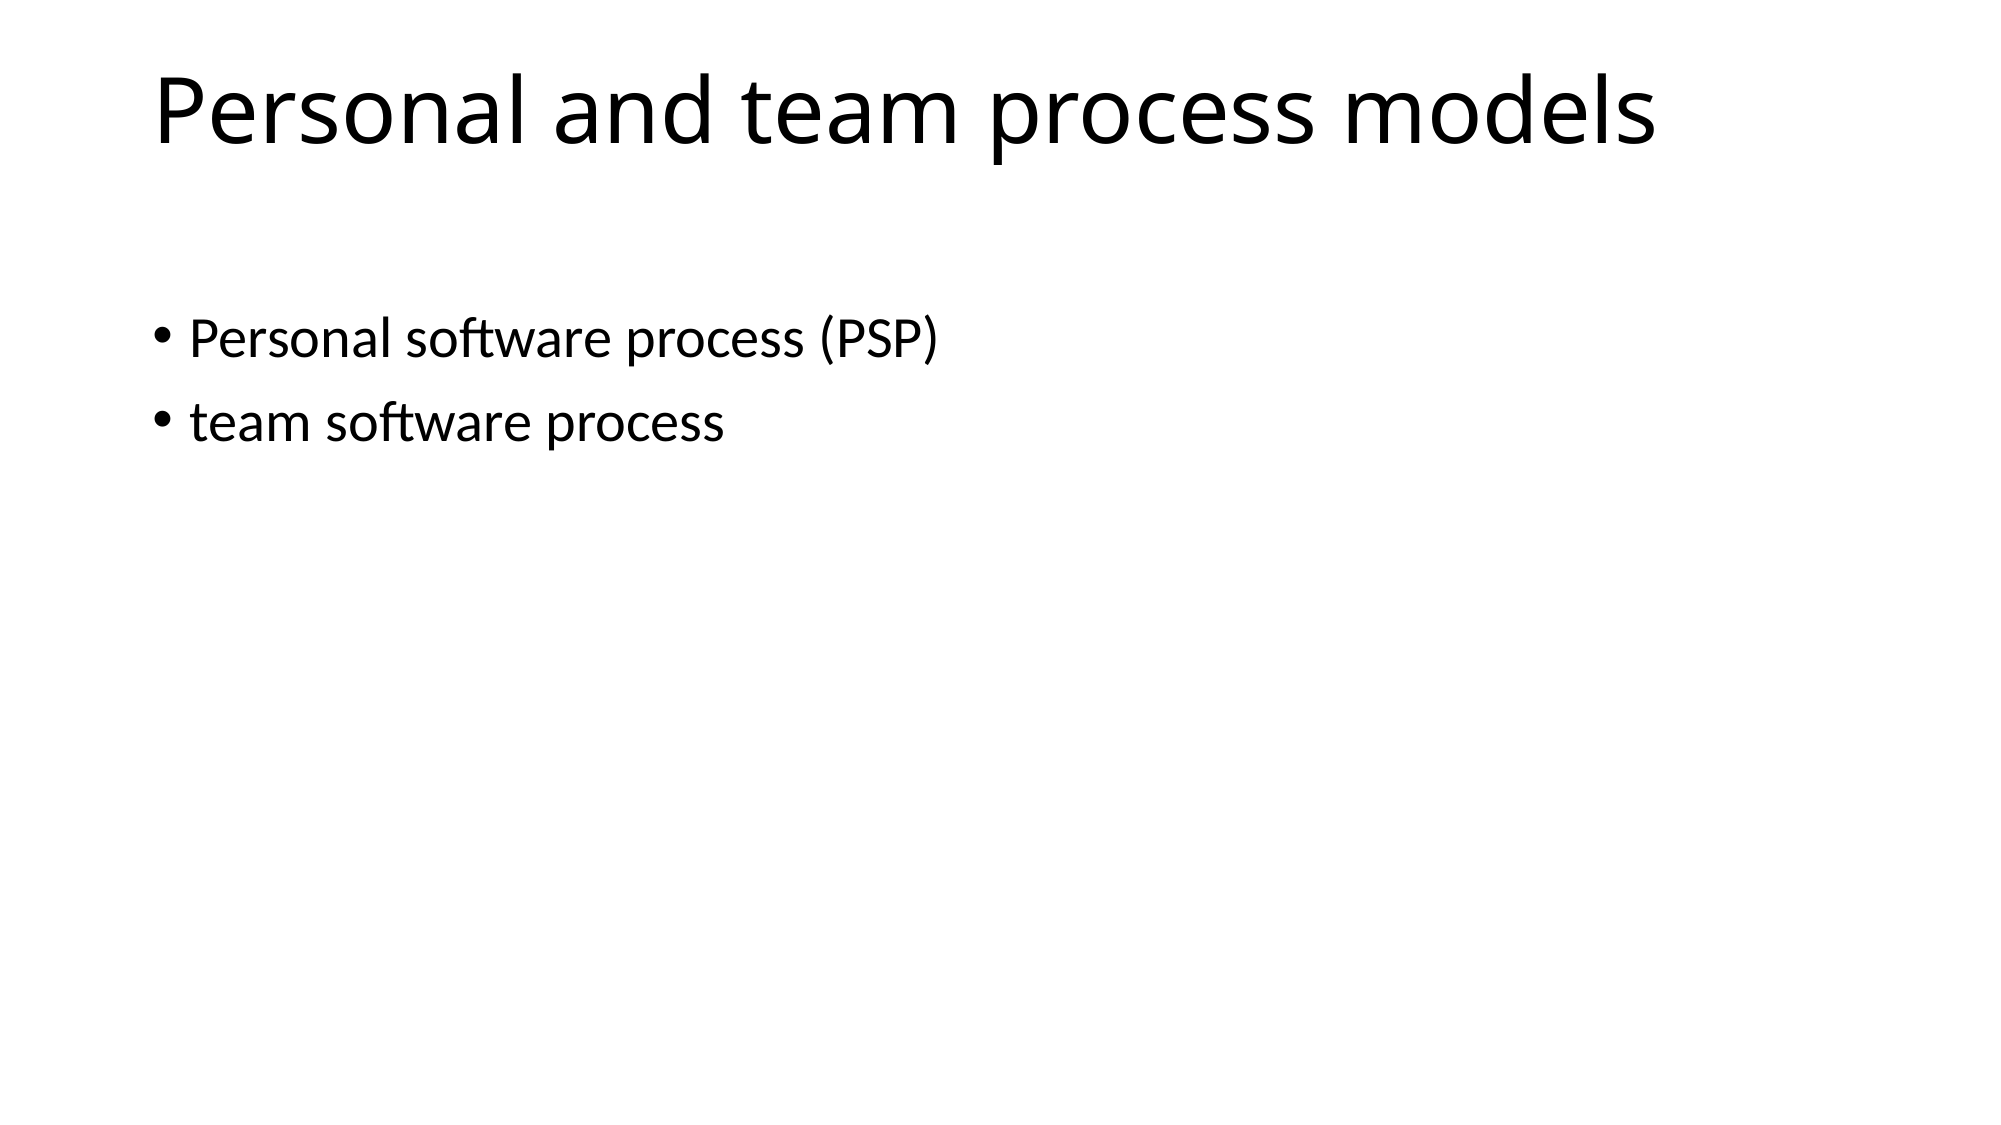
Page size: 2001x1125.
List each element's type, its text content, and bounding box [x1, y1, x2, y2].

title Personal and team process models [137, 59, 1863, 278]
list Personal software process (PSP) team software process [137, 299, 1863, 1014]
